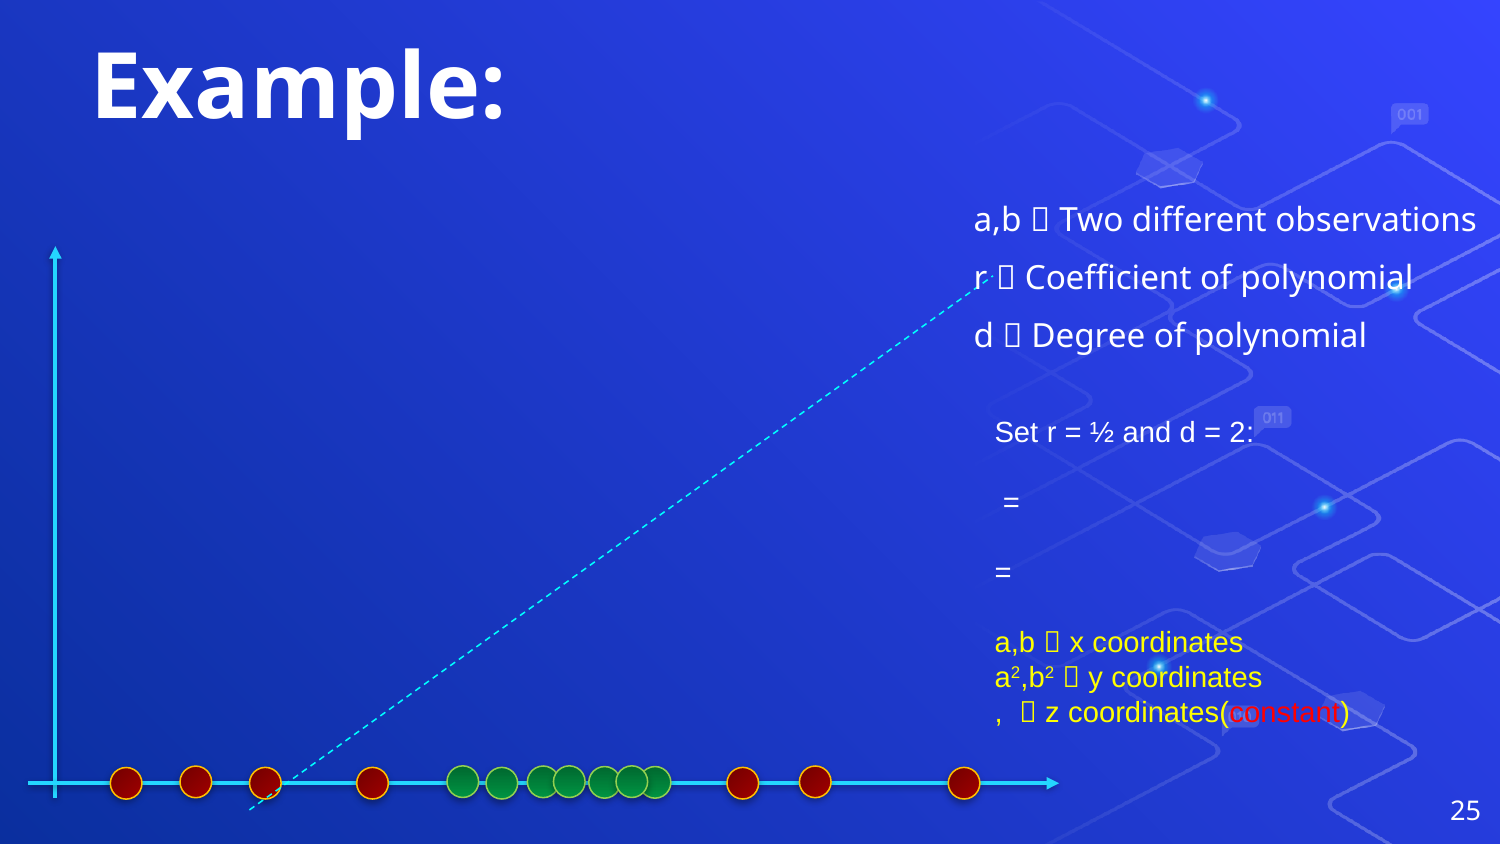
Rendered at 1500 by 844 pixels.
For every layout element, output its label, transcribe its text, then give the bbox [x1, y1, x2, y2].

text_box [249, 275, 994, 811]
slide_number 25 [1391, 779, 1482, 844]
picture [0, 0, 1500, 844]
title Example: [90, 0, 1142, 138]
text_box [28, 245, 1060, 798]
